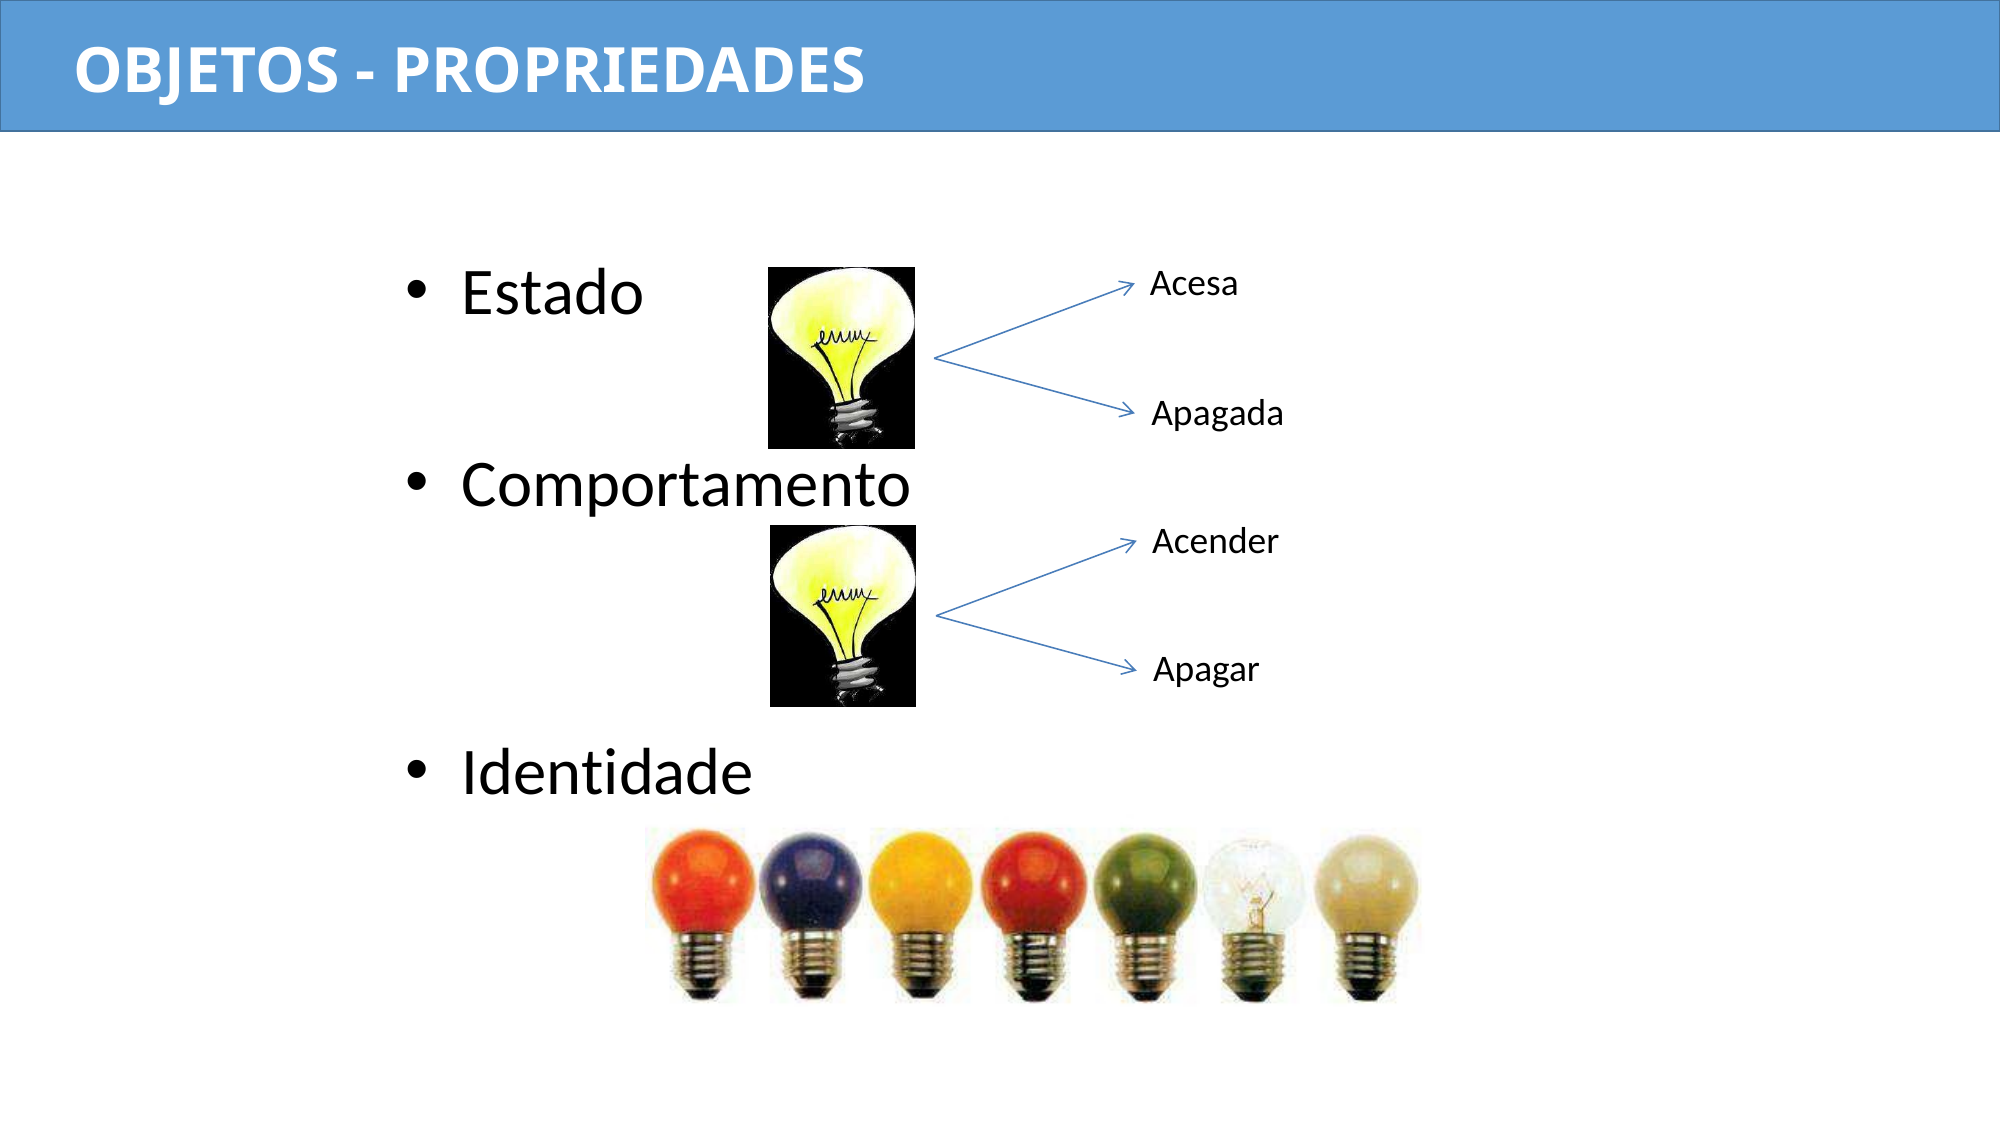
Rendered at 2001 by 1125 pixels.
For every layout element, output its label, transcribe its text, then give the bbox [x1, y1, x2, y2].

picture [770, 525, 916, 707]
text_box Comportamento [403, 437, 913, 521]
text_box Estado [403, 245, 646, 328]
text_box Apagada [1149, 386, 1286, 434]
text_box [933, 280, 1135, 418]
text_box [935, 537, 1137, 675]
picture [768, 267, 915, 449]
picture [645, 803, 1428, 1016]
text_box Identidade [403, 726, 756, 808]
text_box Acesa [1148, 256, 1242, 304]
text_box Acender Apagar [1149, 513, 1282, 690]
text_box [0, 0, 2000, 132]
text_box OBJETOS - PROPRIEDADES [58, 23, 1298, 188]
